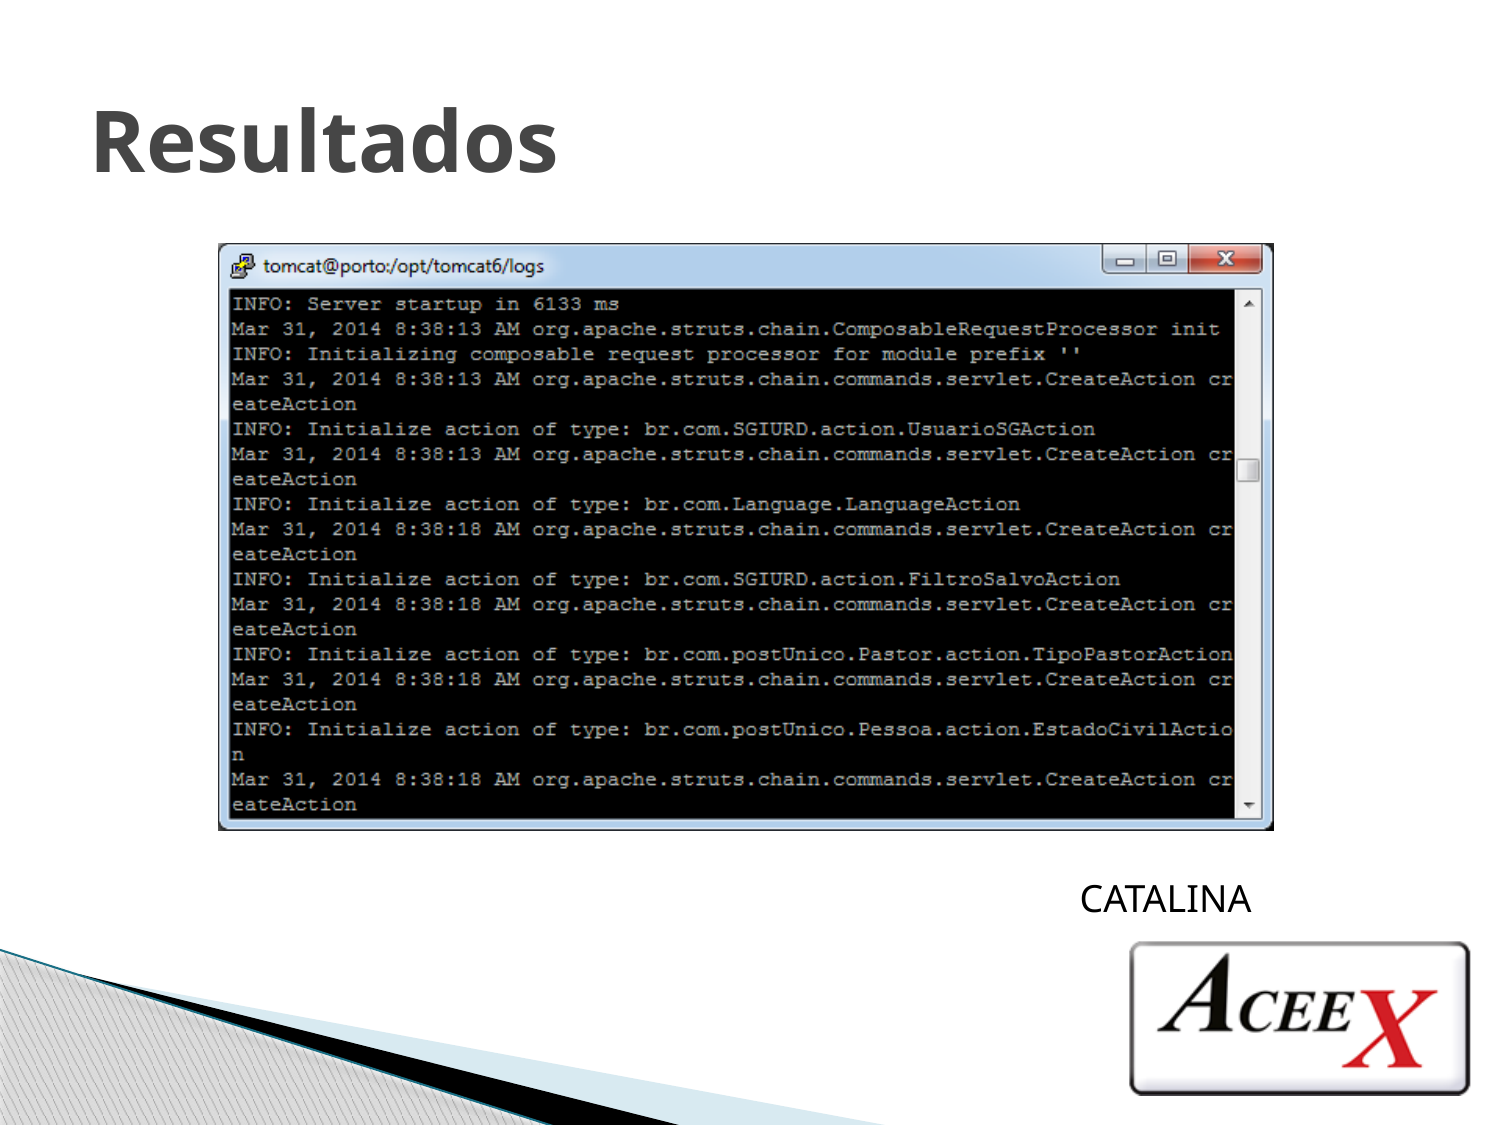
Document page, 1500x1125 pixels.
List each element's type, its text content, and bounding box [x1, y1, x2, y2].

title Resultados [75, 45, 1425, 233]
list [218, 243, 1274, 832]
picture [1127, 940, 1472, 1096]
text_box CATALINA [1064, 868, 1267, 928]
